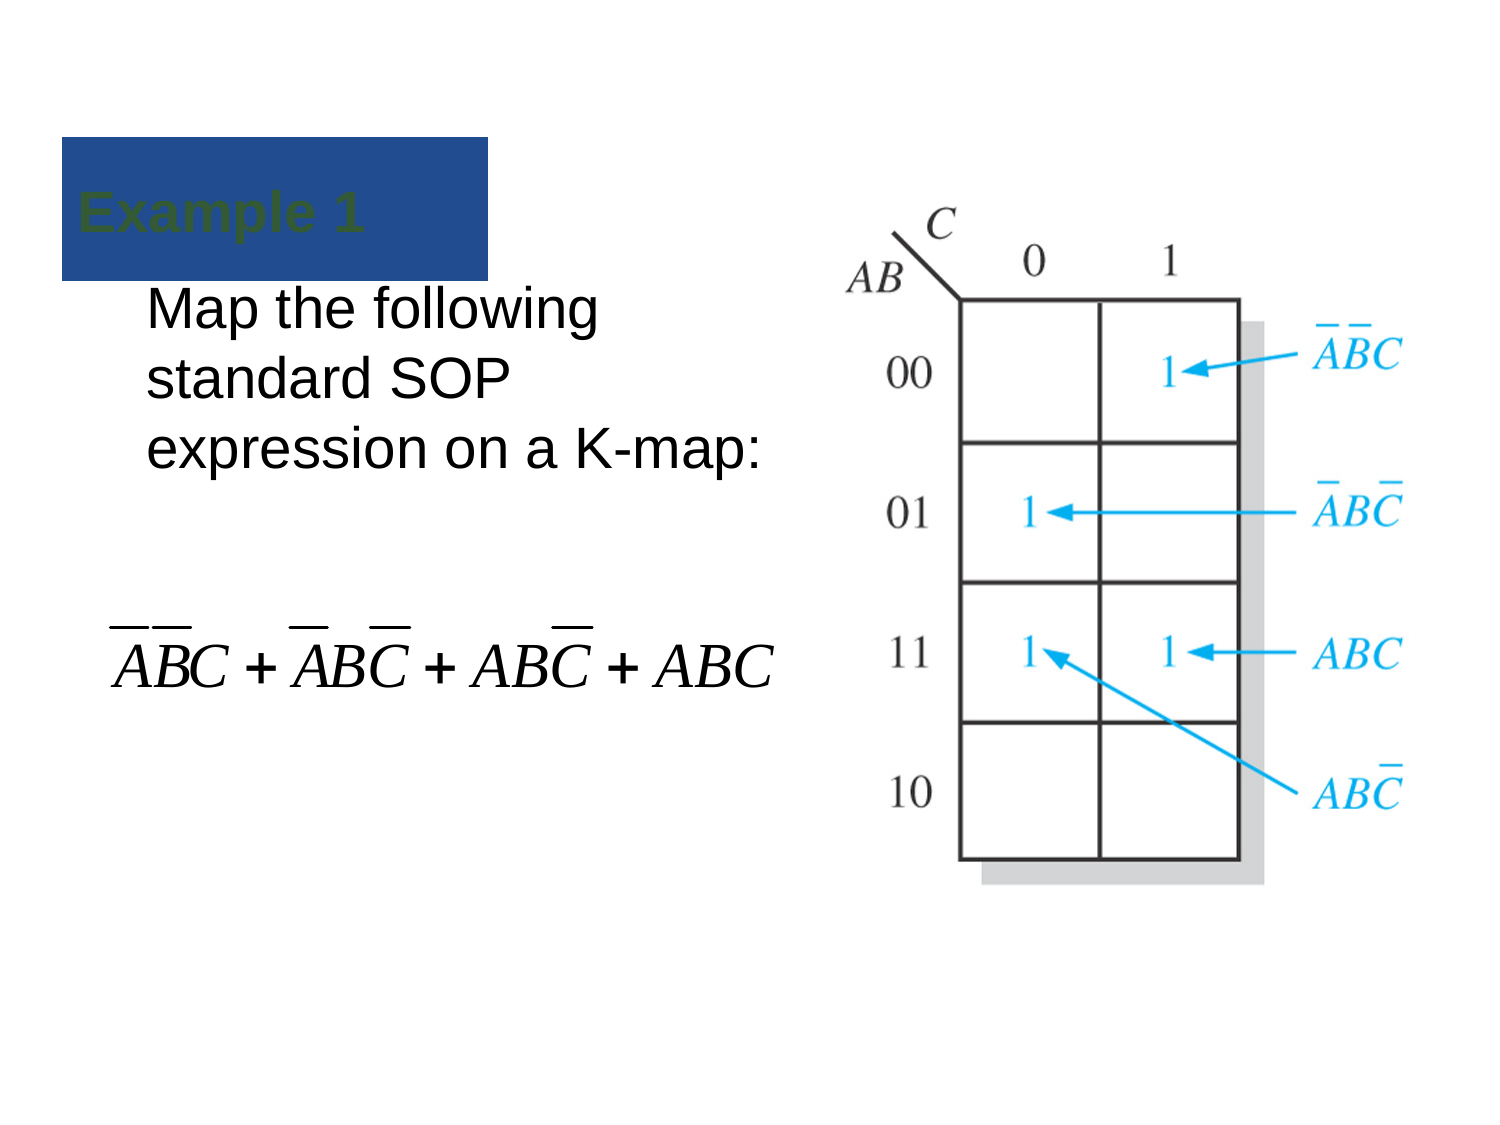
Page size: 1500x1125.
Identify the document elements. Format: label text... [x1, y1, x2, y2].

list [99, 612, 787, 704]
list Map the following standard SOP expression on a K-map: [74, 262, 787, 501]
title Example 1 [62, 137, 488, 281]
picture [792, 160, 1451, 930]
